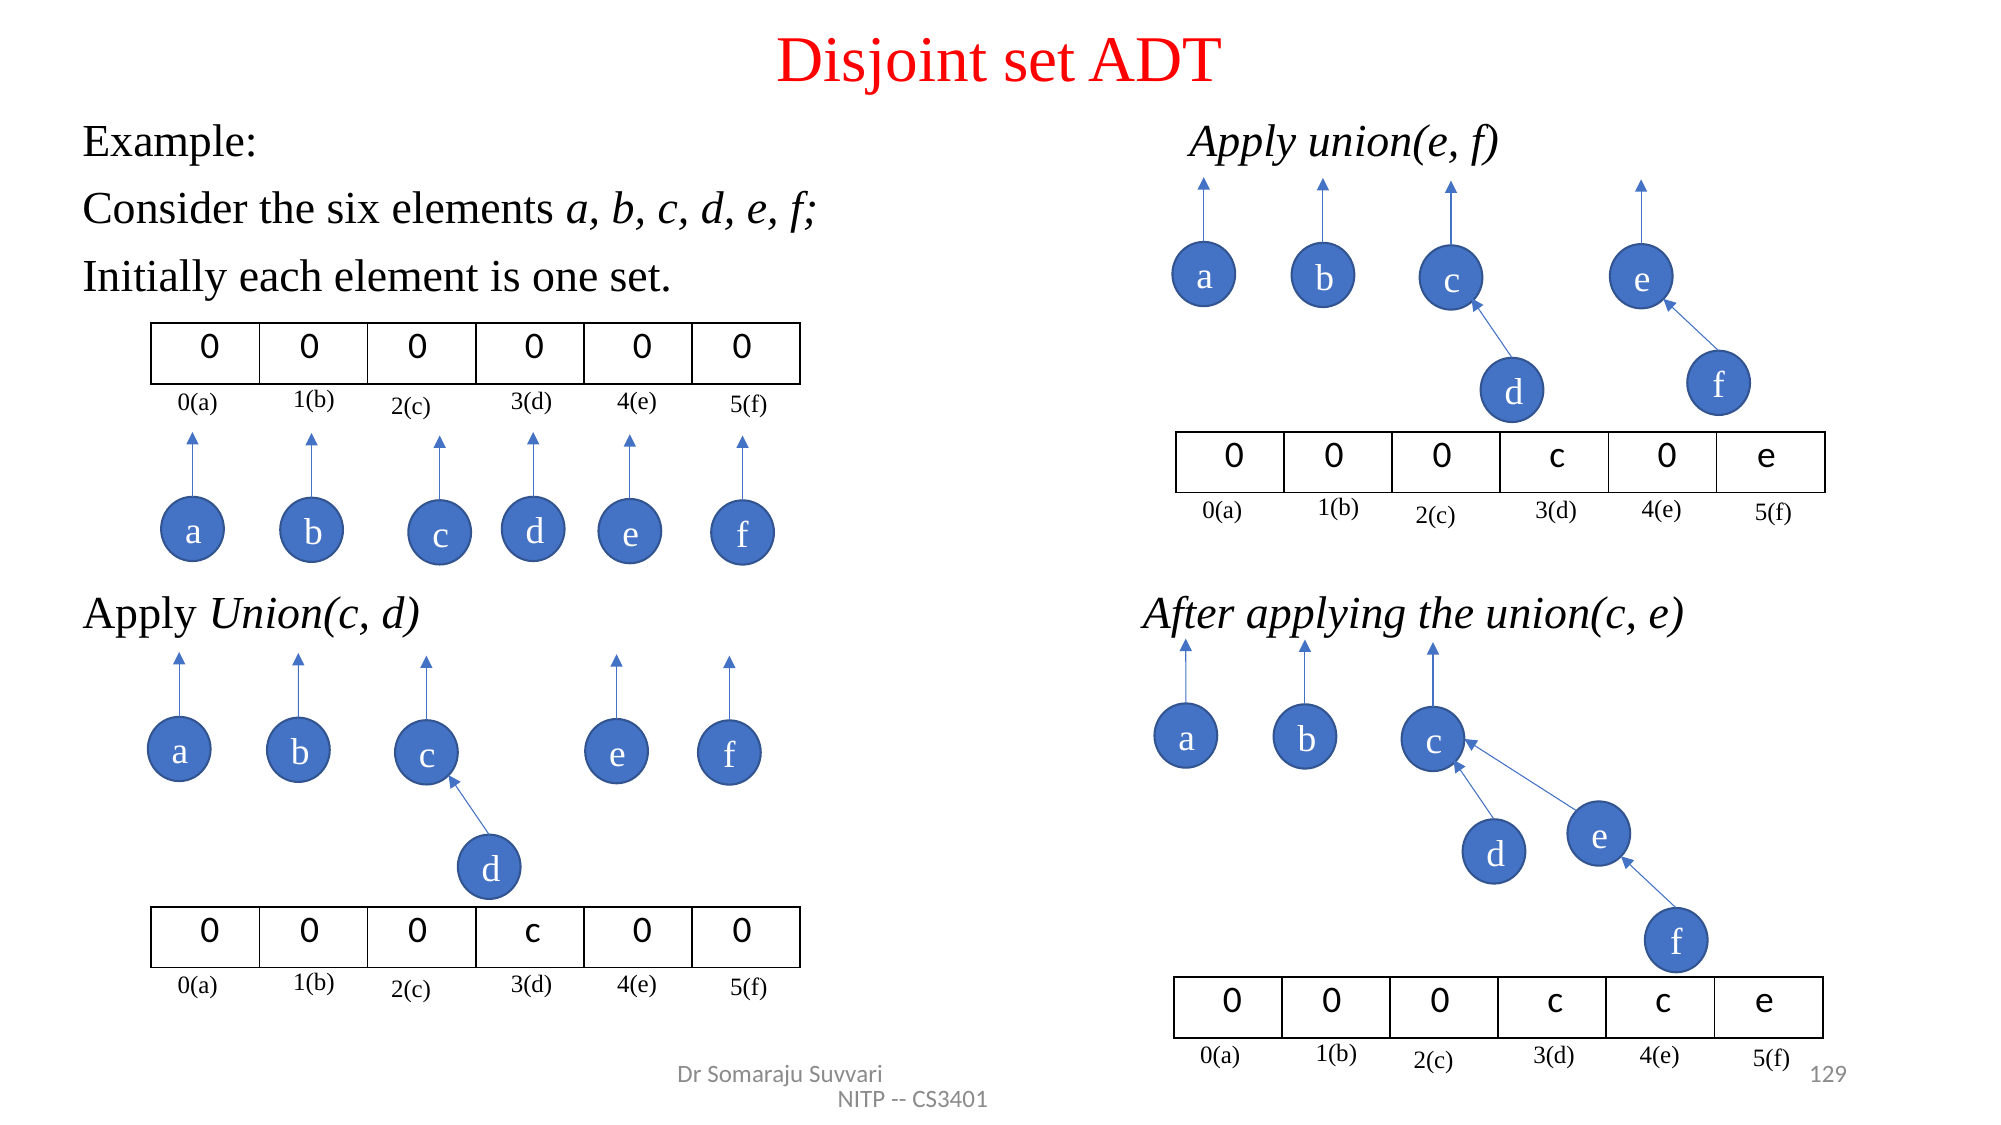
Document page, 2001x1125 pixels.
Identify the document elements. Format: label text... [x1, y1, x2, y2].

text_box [161, 432, 224, 562]
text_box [408, 435, 472, 565]
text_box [1187, 483, 1823, 537]
table_header 0 [1285, 433, 1391, 483]
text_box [1464, 738, 1708, 973]
table_header 0 [152, 908, 259, 967]
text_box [711, 435, 774, 565]
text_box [162, 374, 799, 428]
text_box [1273, 639, 1337, 769]
table_header 0 [260, 908, 367, 958]
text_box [501, 432, 565, 562]
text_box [1609, 179, 1750, 415]
title Disjoint set ADT [137, 17, 1863, 103]
table_header c [1607, 978, 1714, 1028]
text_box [147, 652, 211, 782]
table_header 0 [1609, 433, 1716, 483]
table_header 0 [368, 324, 475, 374]
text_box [1401, 642, 1526, 884]
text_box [266, 652, 330, 782]
table_header 0 [585, 324, 691, 374]
table_header e [1717, 433, 1824, 492]
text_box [280, 432, 343, 562]
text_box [162, 958, 799, 1012]
table_header 0 [368, 908, 475, 958]
list Example: Apply union(e, f) Consider the six elements a, b, c, d, e, f; Initially each element is one set. Apply Union(c, d) After applying the union(c, e) [67, 103, 1961, 1014]
footer Dr Somaraju Suvvari NITP -- CS3401 [662, 1042, 1338, 1103]
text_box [598, 434, 662, 564]
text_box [1419, 180, 1544, 422]
table_header 0 [585, 908, 691, 958]
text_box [1154, 638, 1218, 768]
table_header 0 [260, 324, 367, 374]
table_header c [1499, 978, 1605, 1028]
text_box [1172, 177, 1236, 307]
table_header e [1715, 978, 1822, 1037]
table_header 0 [1391, 978, 1497, 1028]
table_header 0 [693, 324, 799, 374]
table_header 0 [477, 324, 583, 374]
slide_number 129 [1412, 1042, 1863, 1103]
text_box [1185, 1028, 1821, 1082]
table_header 0 [152, 324, 259, 383]
table_header 0 [1393, 433, 1499, 483]
table_header 0 [1175, 978, 1281, 1037]
table_header 0 [693, 908, 799, 958]
table_header c [477, 908, 583, 958]
table_header c [1501, 433, 1608, 483]
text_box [697, 655, 761, 785]
table_header 0 [1283, 978, 1389, 1028]
table_header 0 [1177, 433, 1283, 492]
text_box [394, 655, 521, 899]
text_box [1291, 178, 1355, 308]
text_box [585, 654, 648, 784]
